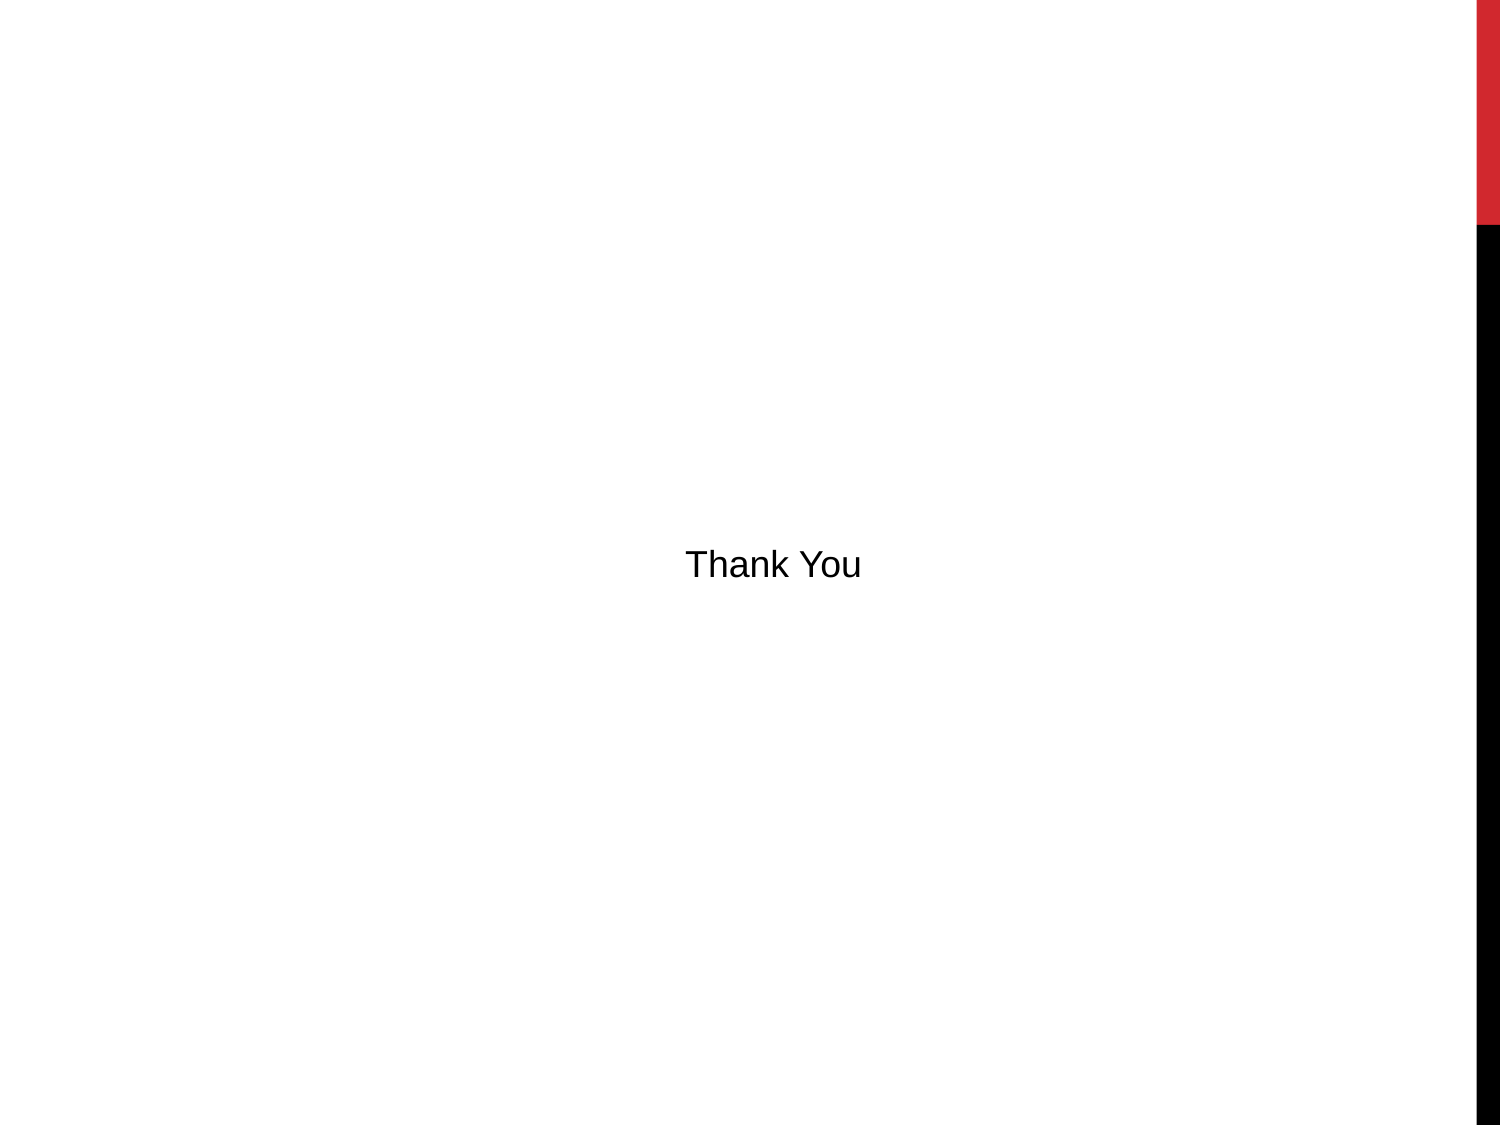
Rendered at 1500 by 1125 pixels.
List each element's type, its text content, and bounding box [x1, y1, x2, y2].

text_box Thank You [53, 532, 1495, 592]
